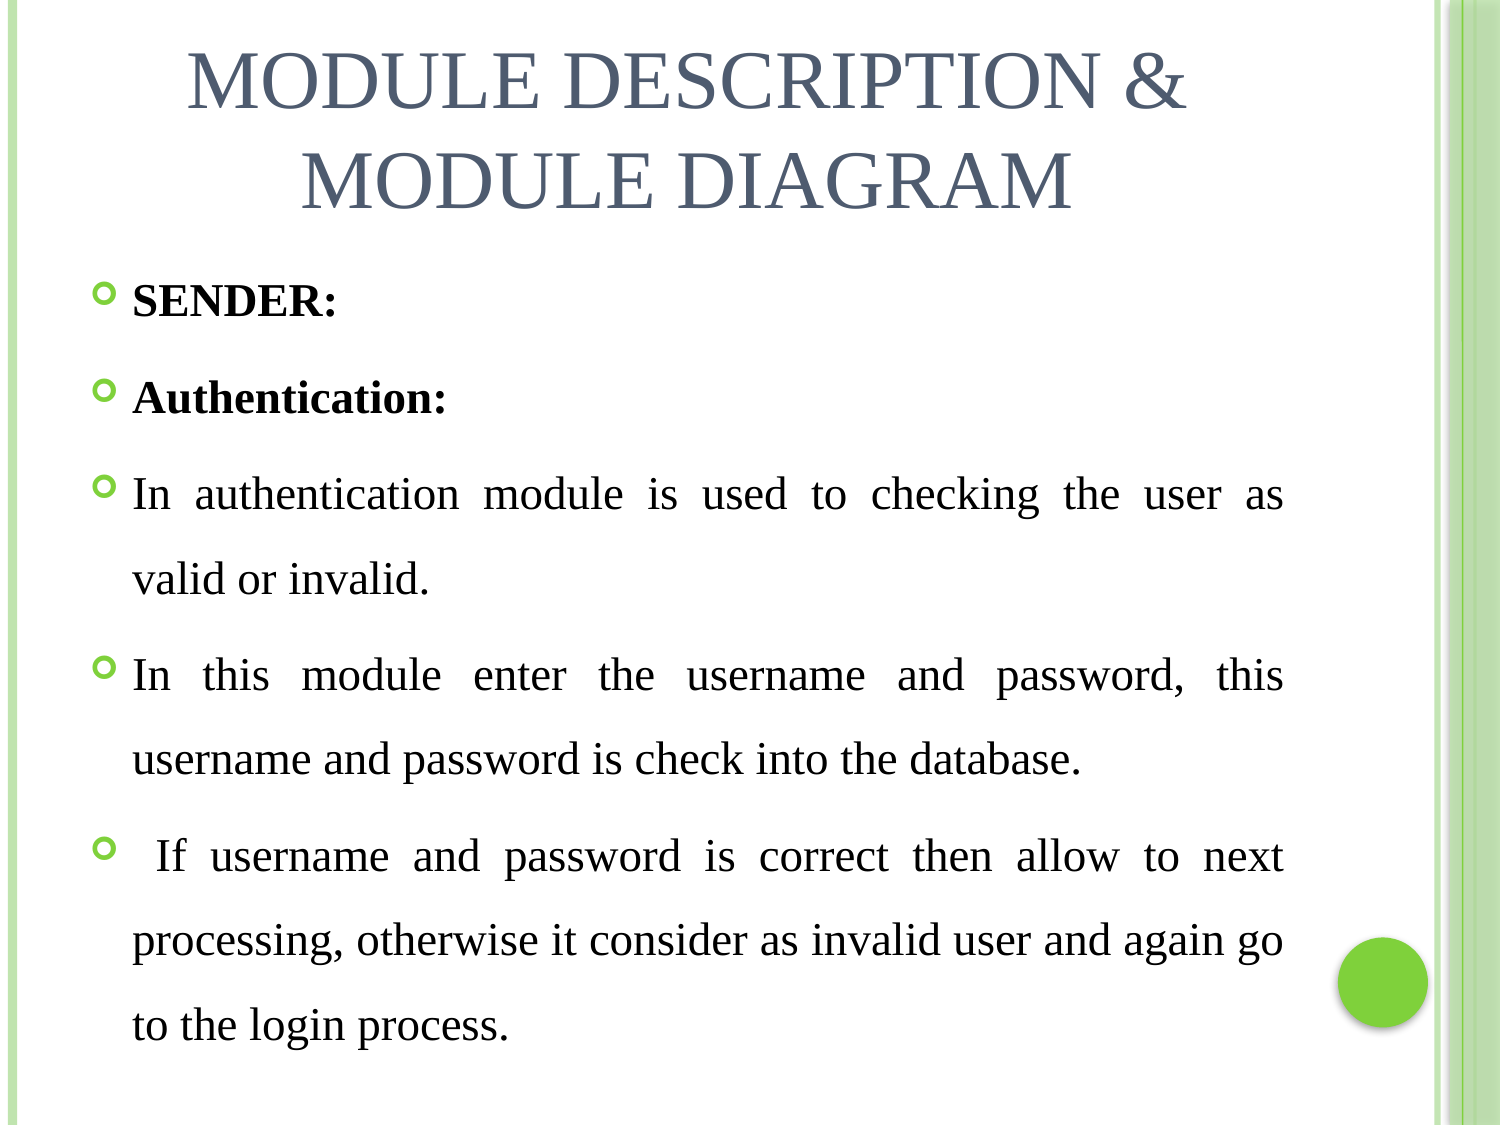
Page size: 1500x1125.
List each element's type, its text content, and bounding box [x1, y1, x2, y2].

list SENDER: Authentication: In authentication module is used to checking the user as valid or invalid. In this module enter the username and password, this username and password is check into the database. If username and password is correct then allow to next processing, otherwise it consider as invalid user and again go to the login process. [75, 262, 1300, 1062]
title MODULE DESCRIPTION & MODULE DIAGRAM [75, 45, 1300, 233]
